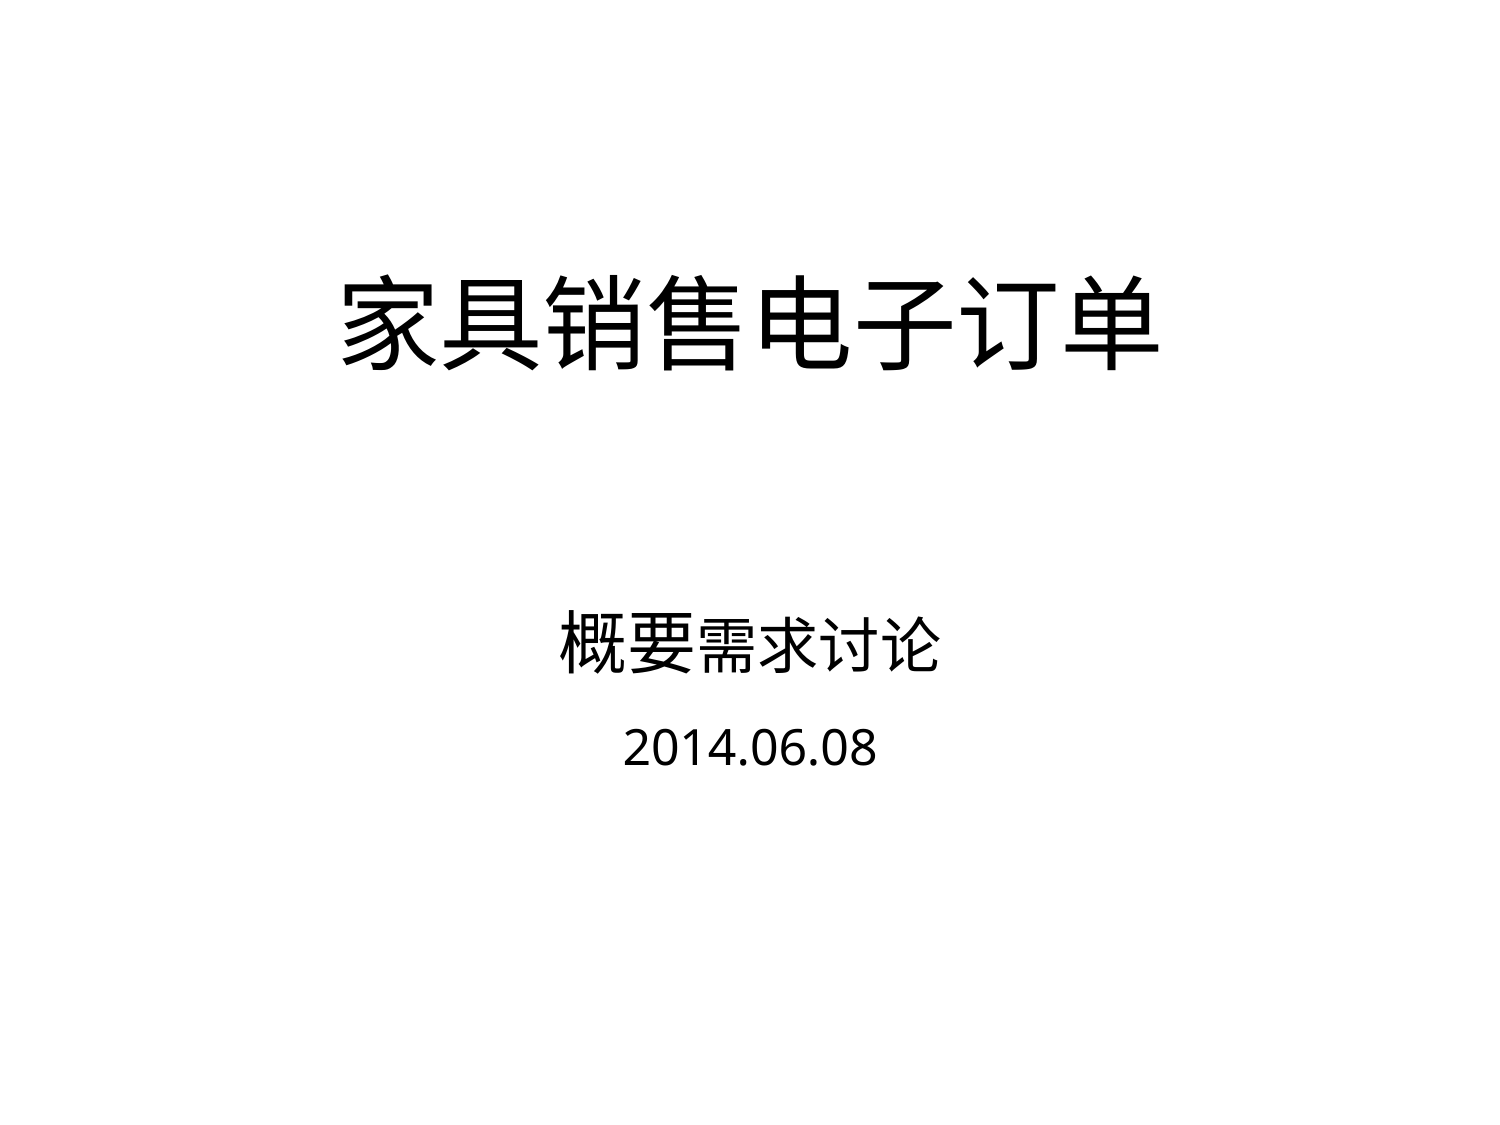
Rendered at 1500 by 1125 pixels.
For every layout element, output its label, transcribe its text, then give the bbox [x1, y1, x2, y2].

title 家具销售电子订单 概要需求讨论 [112, 267, 1388, 691]
subtitle 2014.06.08 [187, 708, 1313, 792]
